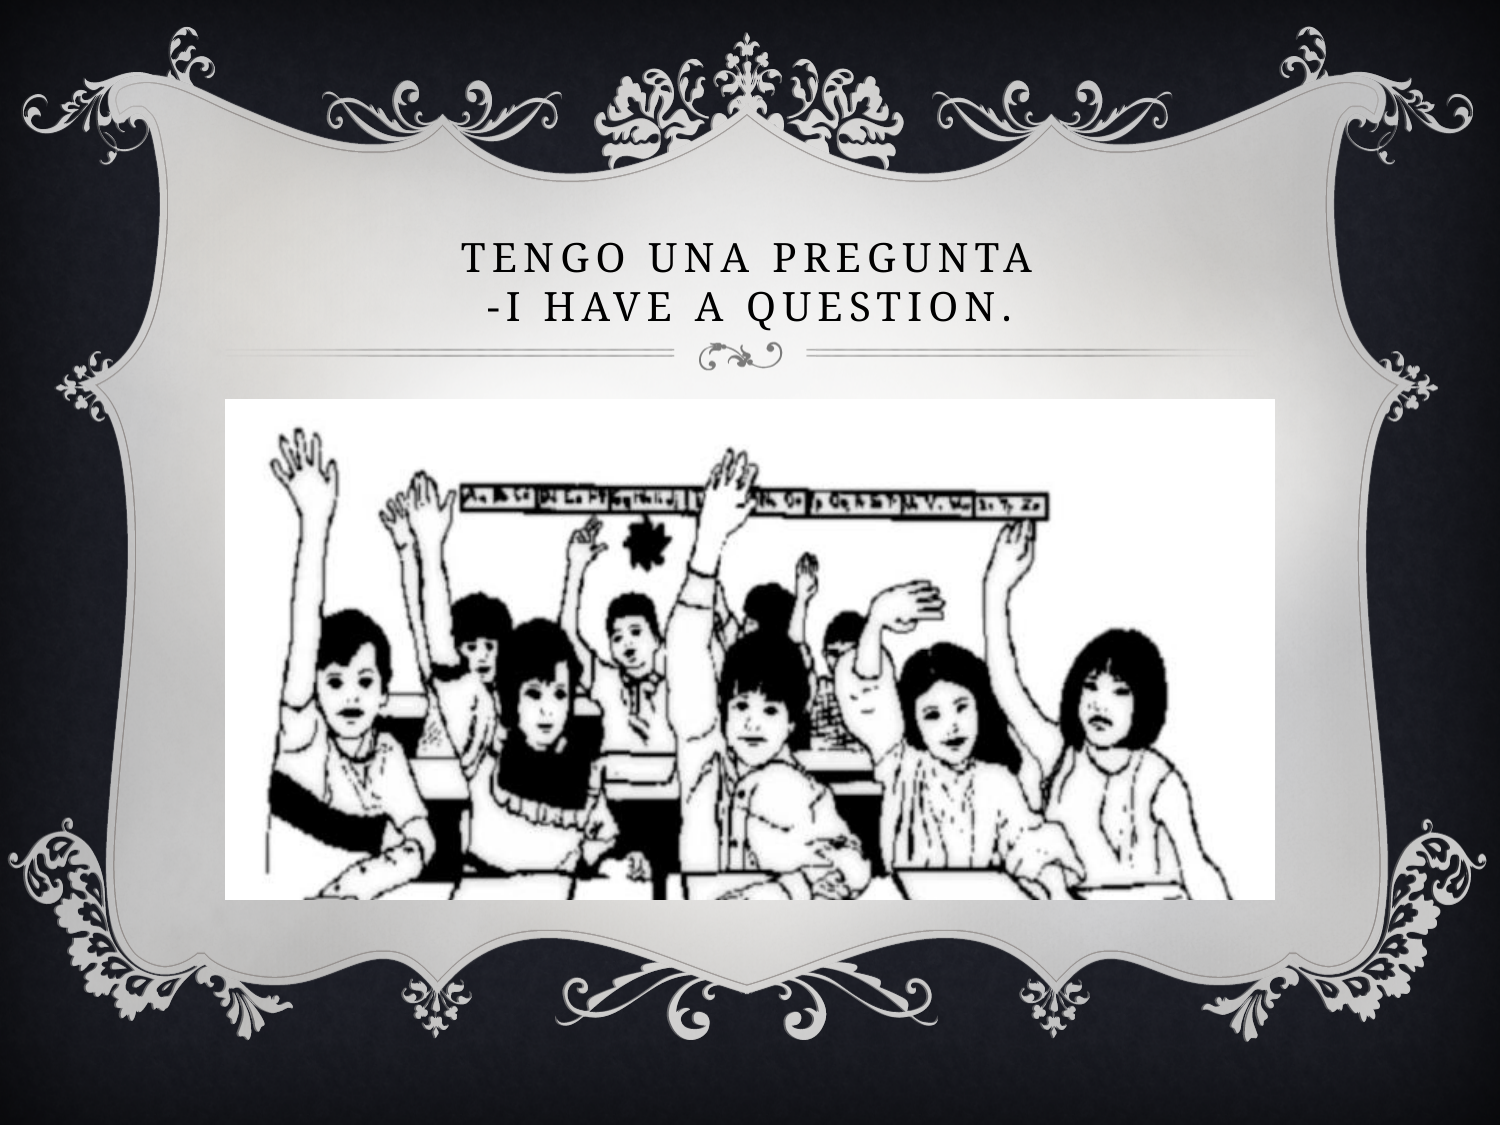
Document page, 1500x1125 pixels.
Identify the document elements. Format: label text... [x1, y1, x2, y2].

title Tengo una pregunta -i have a question. [225, 224, 1275, 338]
picture [0, 419, 1500, 1125]
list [224, 399, 1276, 901]
picture [0, 0, 1500, 265]
